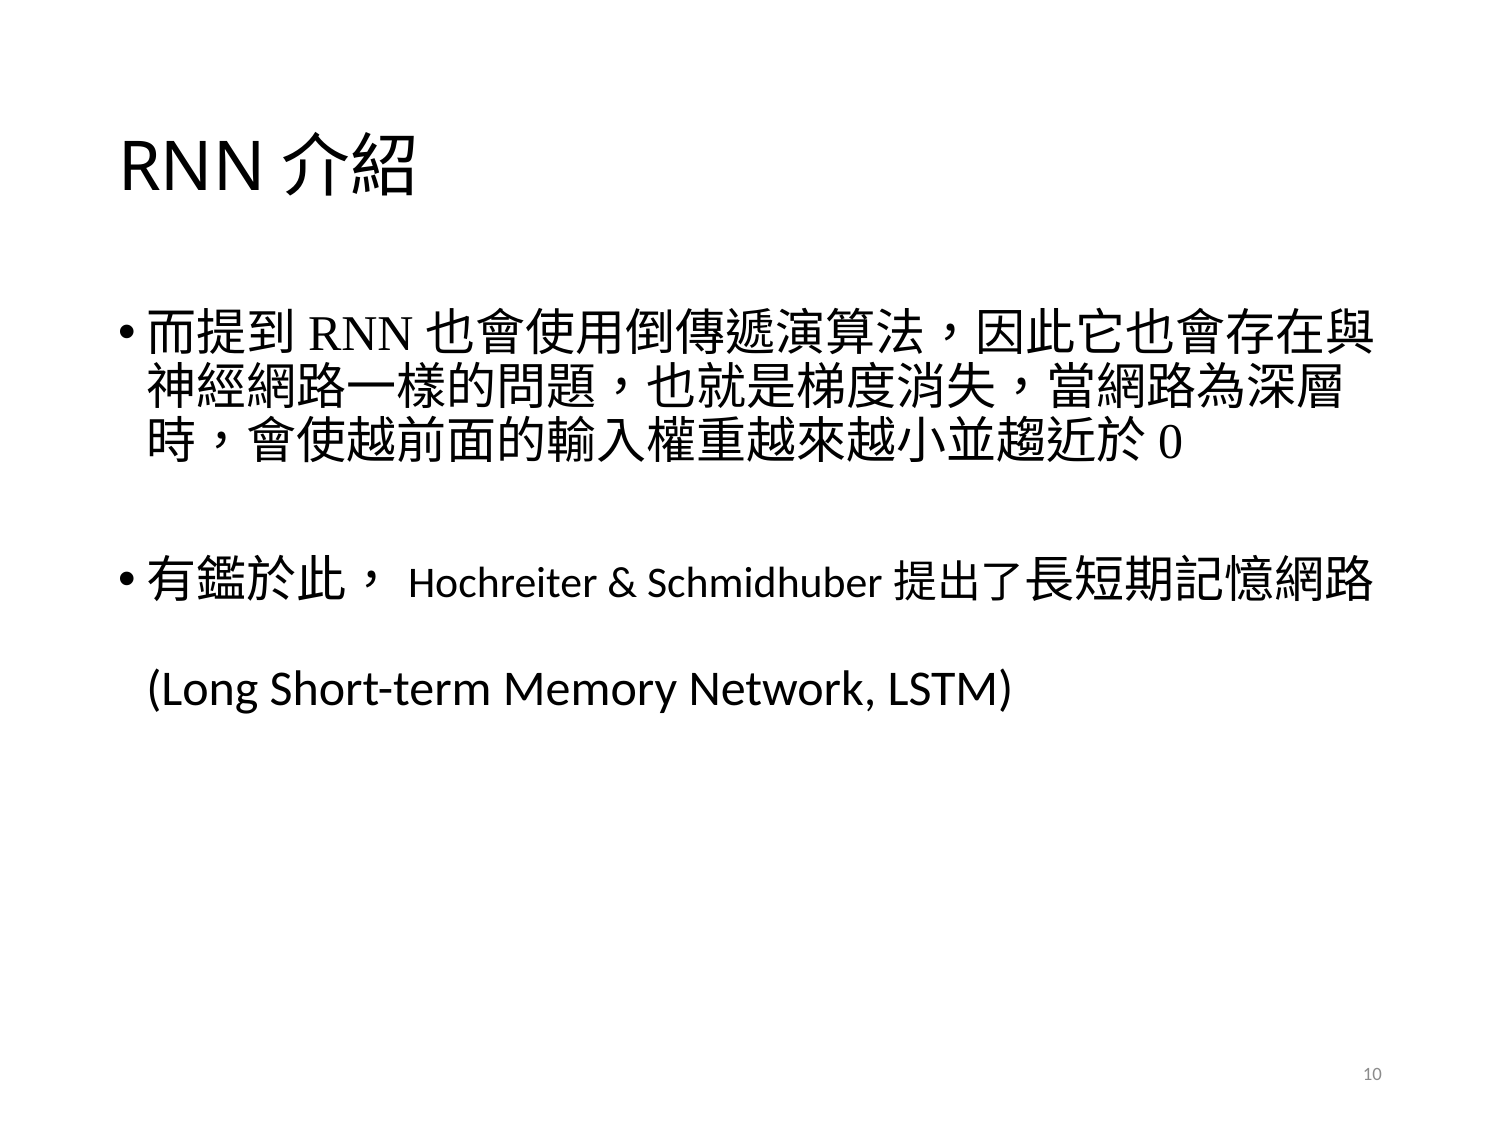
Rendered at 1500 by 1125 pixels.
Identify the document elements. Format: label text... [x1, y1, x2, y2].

title RNN介紹 [103, 59, 1397, 278]
slide_number 10 [1059, 1042, 1397, 1103]
list 而提到RNN也會使用倒傳遞演算法，因此它也會存在與神經網路一樣的問題，也就是梯度消失，當網路為深層時，會使越前面的輸入權重越來越小並趨近於0 有鑑於此，Hochreiter & Schmidhuber提出了長短期記憶網路 (Long Short-term Memory Network, LSTM) [103, 299, 1397, 1014]
